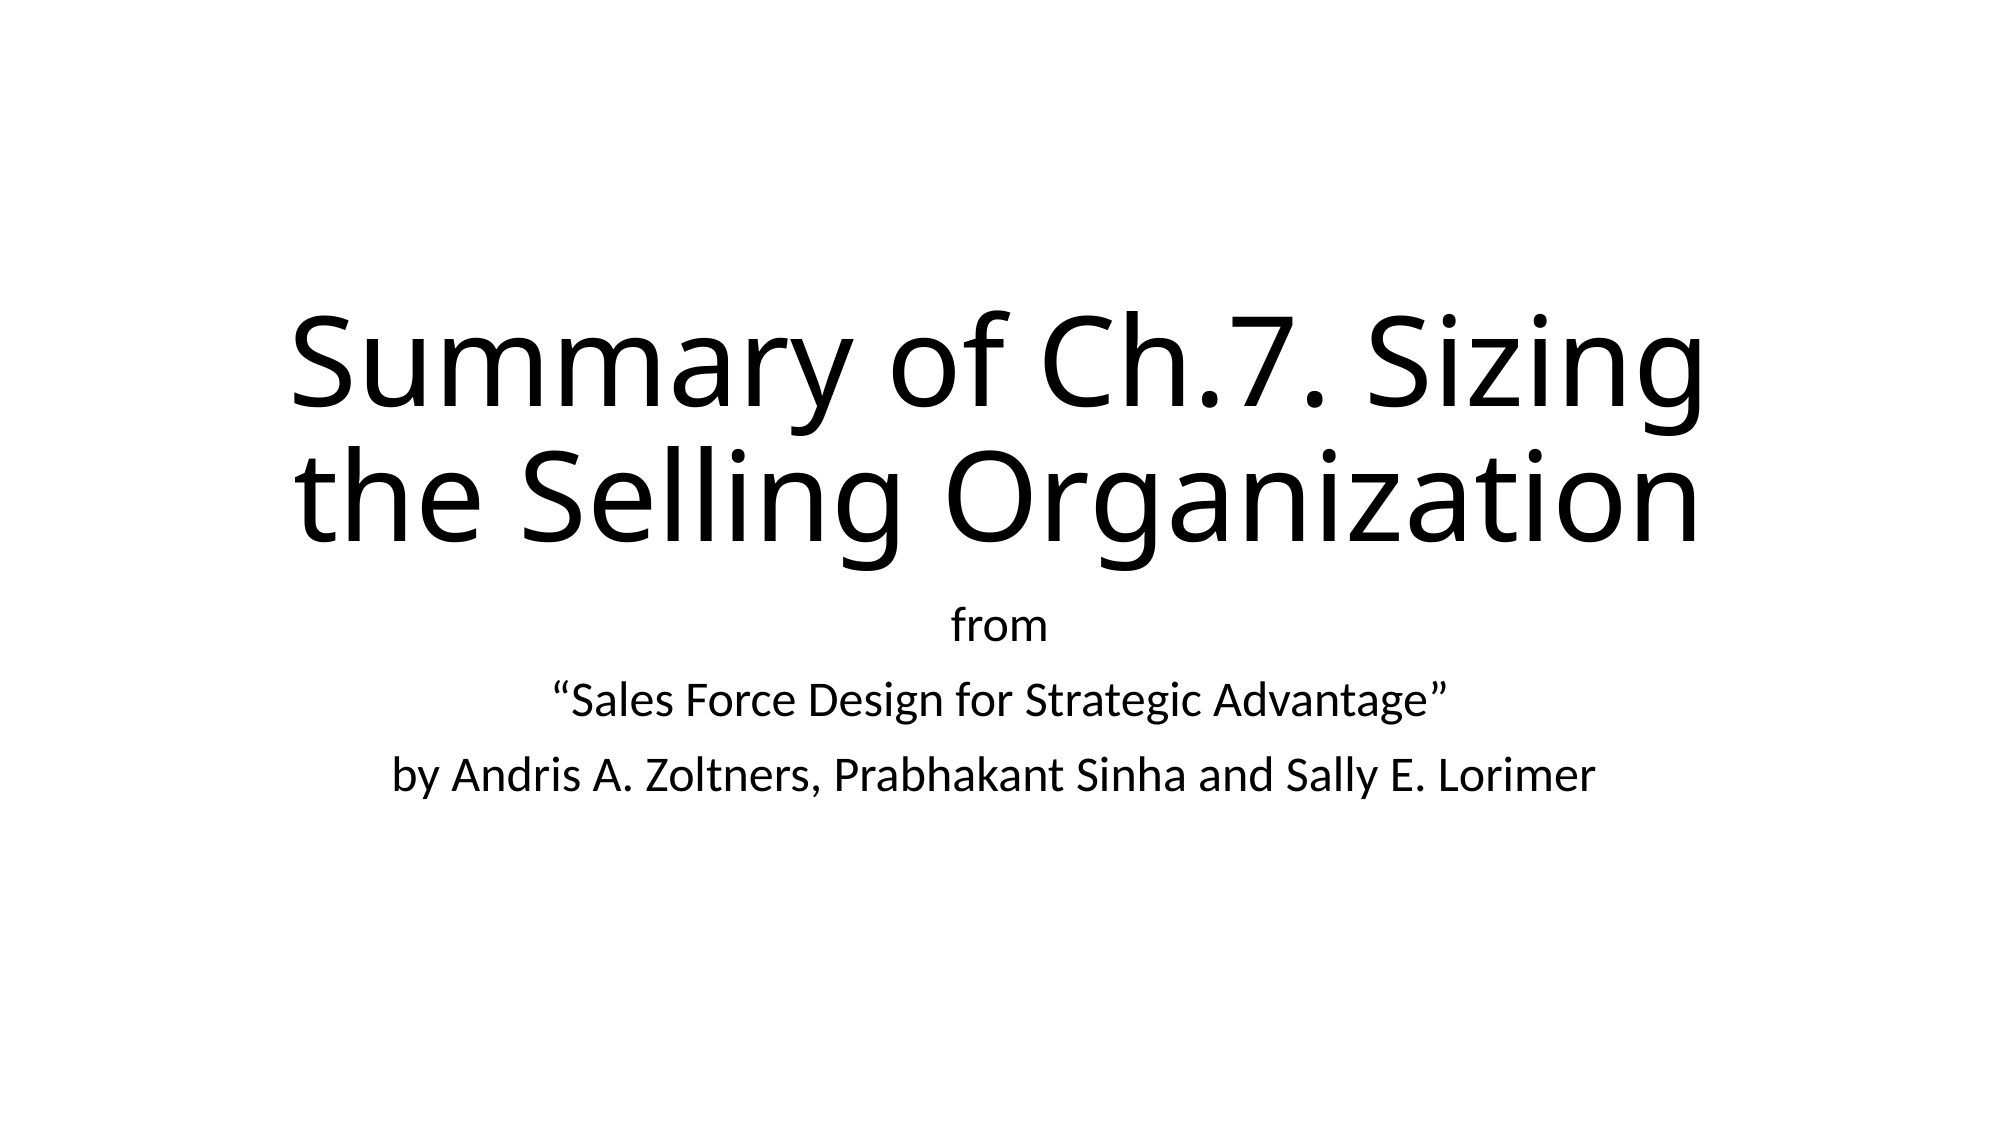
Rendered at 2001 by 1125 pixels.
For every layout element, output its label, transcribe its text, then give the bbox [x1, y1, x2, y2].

title Summary of Ch.7. Sizing the Selling Organization [249, 184, 1750, 576]
subtitle from “Sales Force Design for Strategic Advantage” by Andris A. Zoltners, Prabhakant Sinha and Sally E. Lorimer [249, 590, 1750, 863]
